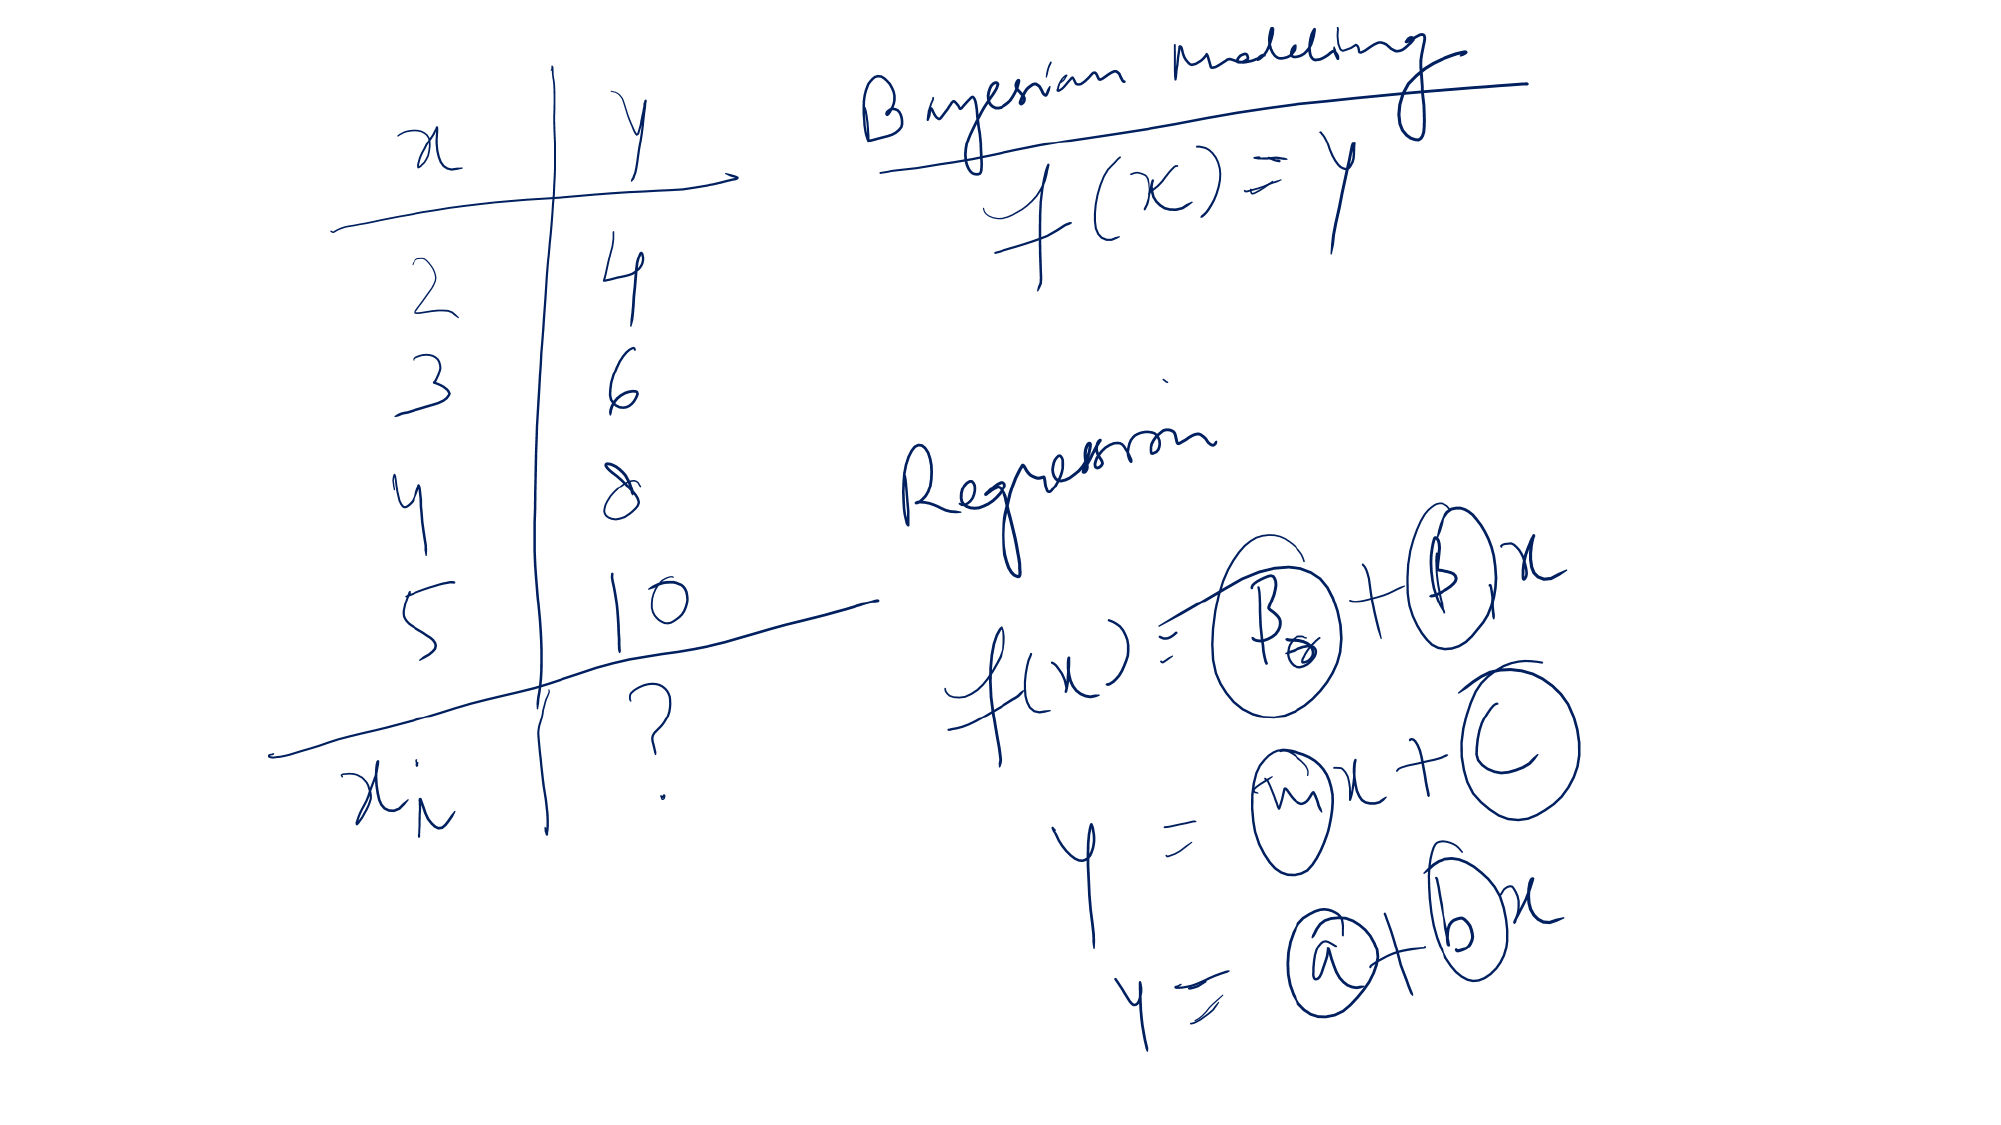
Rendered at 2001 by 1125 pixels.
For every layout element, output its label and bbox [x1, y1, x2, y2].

picture [268, 27, 1591, 1063]
